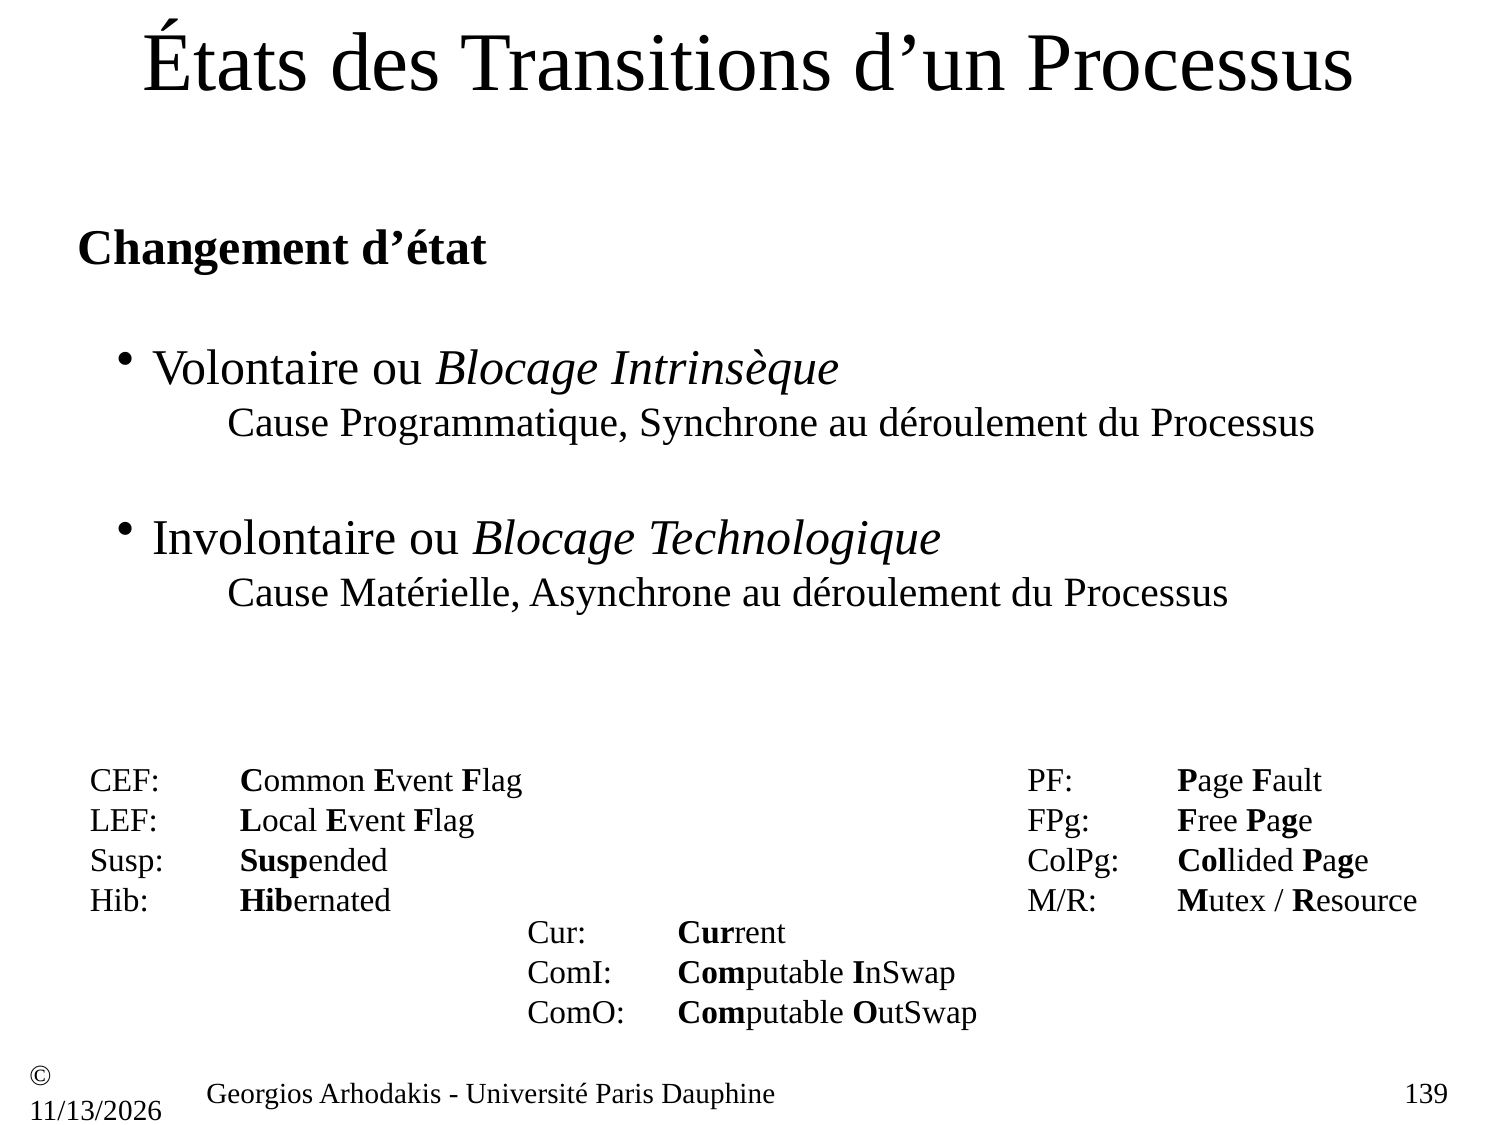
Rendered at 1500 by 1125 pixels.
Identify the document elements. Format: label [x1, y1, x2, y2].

slide_number [1298, 1074, 1449, 1110]
title [112, 0, 1388, 159]
slide_number [29, 1056, 192, 1125]
footer [206, 1074, 1232, 1110]
text_box [75, 750, 1438, 1037]
text_box [62, 207, 1375, 682]
